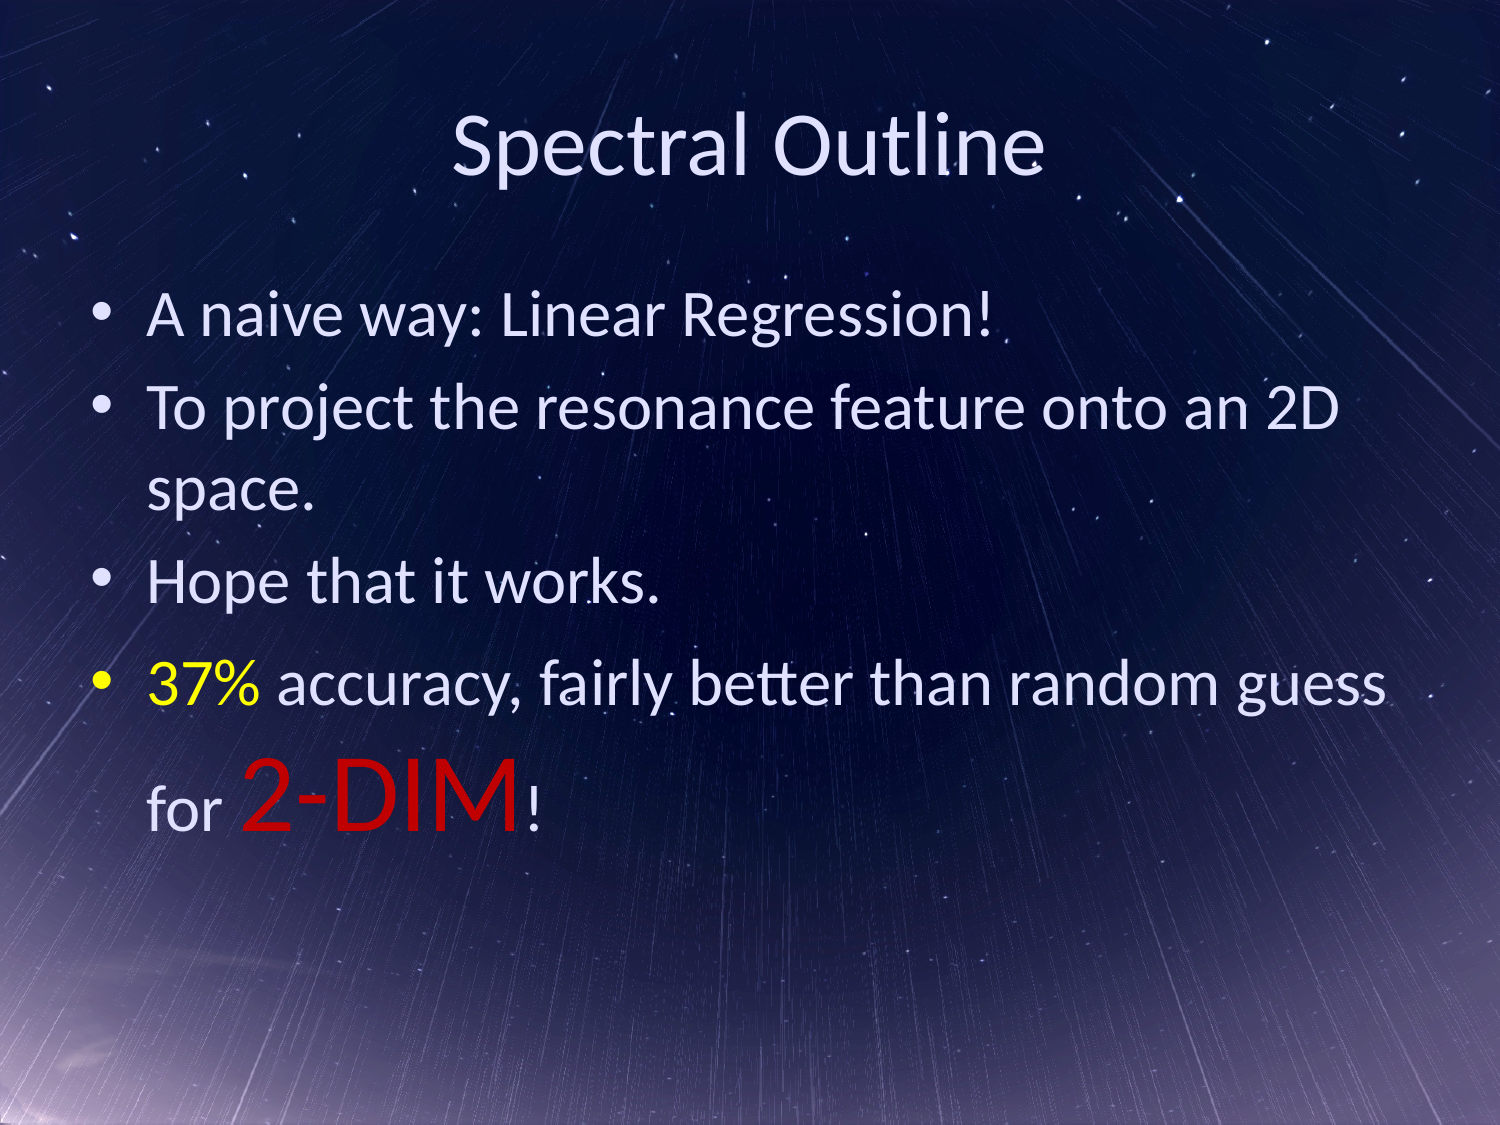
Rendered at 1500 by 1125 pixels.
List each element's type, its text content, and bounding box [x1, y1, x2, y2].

list A naive way: Linear Regression! To project the resonance feature onto an 2D space. Hope that it works. 37% accuracy, fairly better than random guess for 2-DIM! [75, 262, 1425, 1005]
title Spectral Outline [75, 45, 1425, 233]
picture [0, 0, 1500, 1125]
